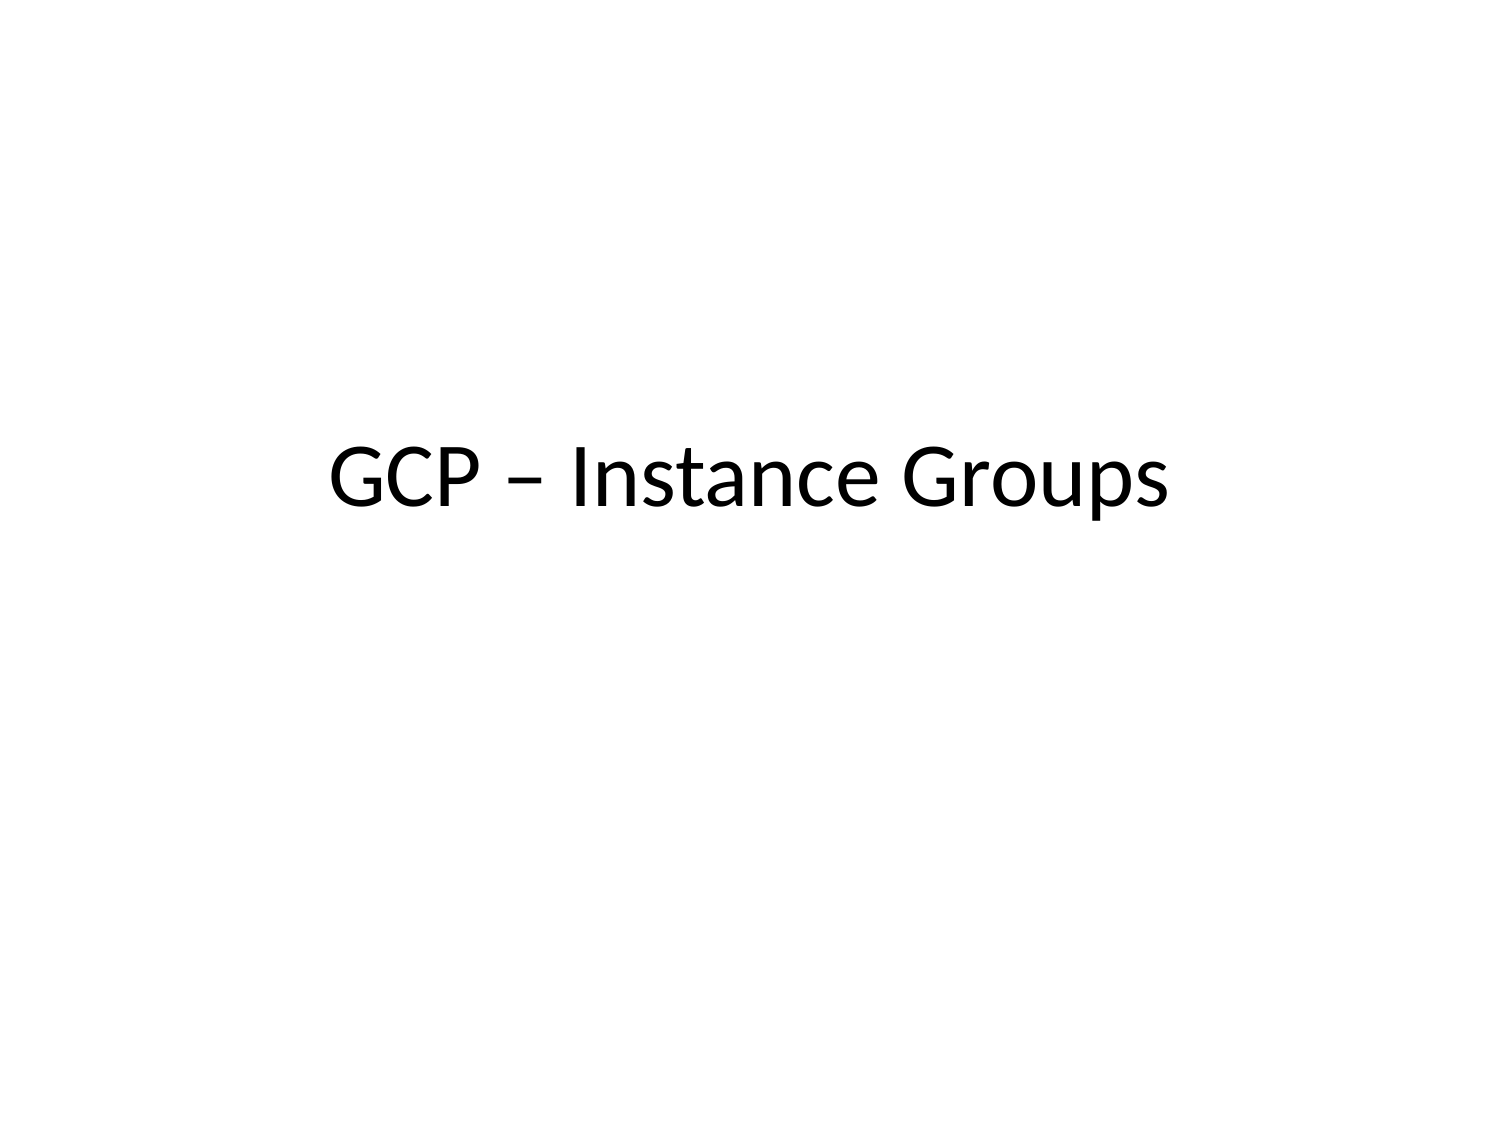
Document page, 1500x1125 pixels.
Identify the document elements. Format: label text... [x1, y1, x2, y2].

title GCP – Instance Groups [112, 349, 1388, 591]
